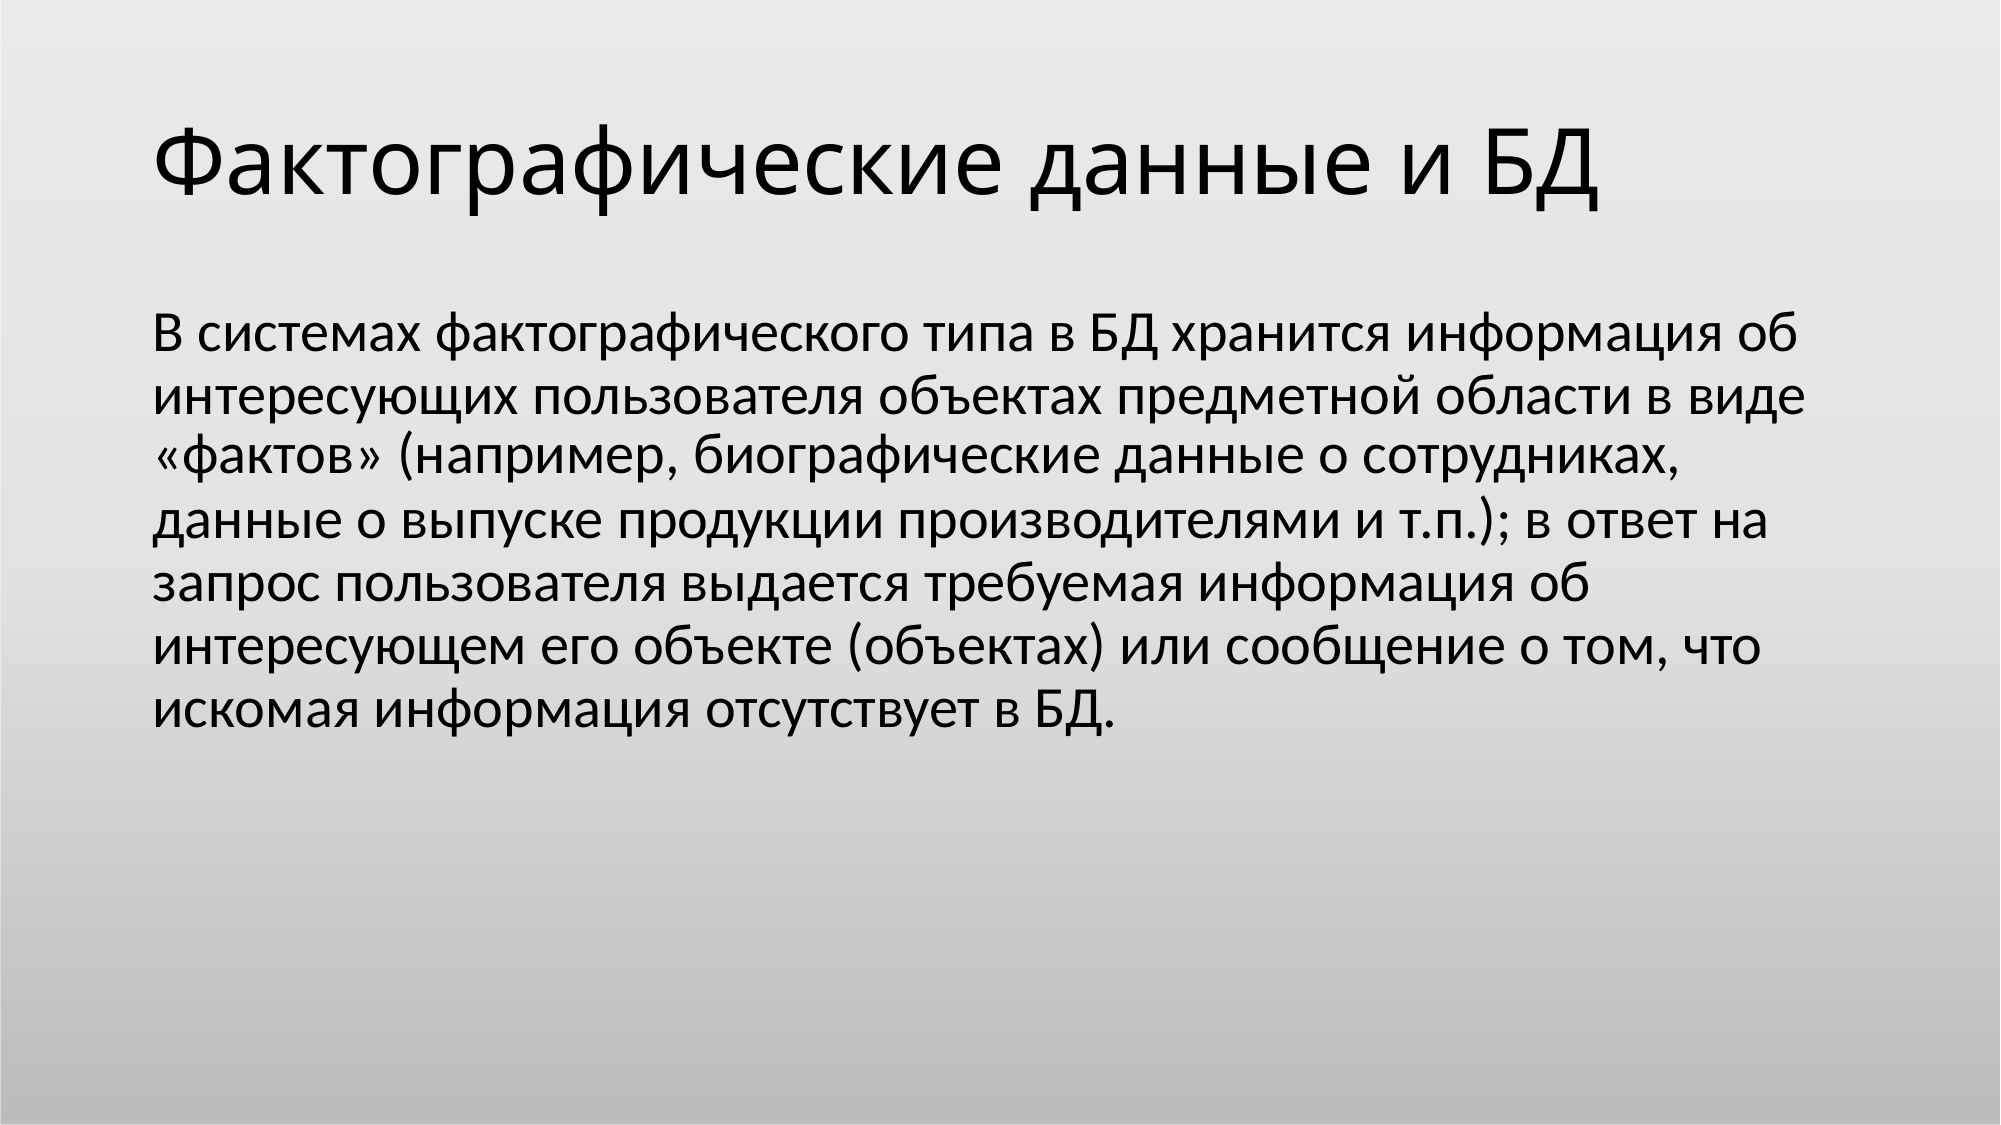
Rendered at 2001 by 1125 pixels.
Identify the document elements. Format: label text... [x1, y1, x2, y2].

list В системах фактографического типа в БД хранится информация об интересующих пользователя объектах предметной области в виде «фактов» (например, биографические данные о сотрудниках, данные о выпуске продукции производителями и т.п.); в ответ на запрос пользователя выдается требуемая информация об интересующем его объекте (объектах) или сообщение о том, что искомая информация отсутствует в БД. [150, 290, 1828, 938]
title Фактографические данные и БД [150, 24, 1805, 290]
picture [0, 0, 2000, 1125]
